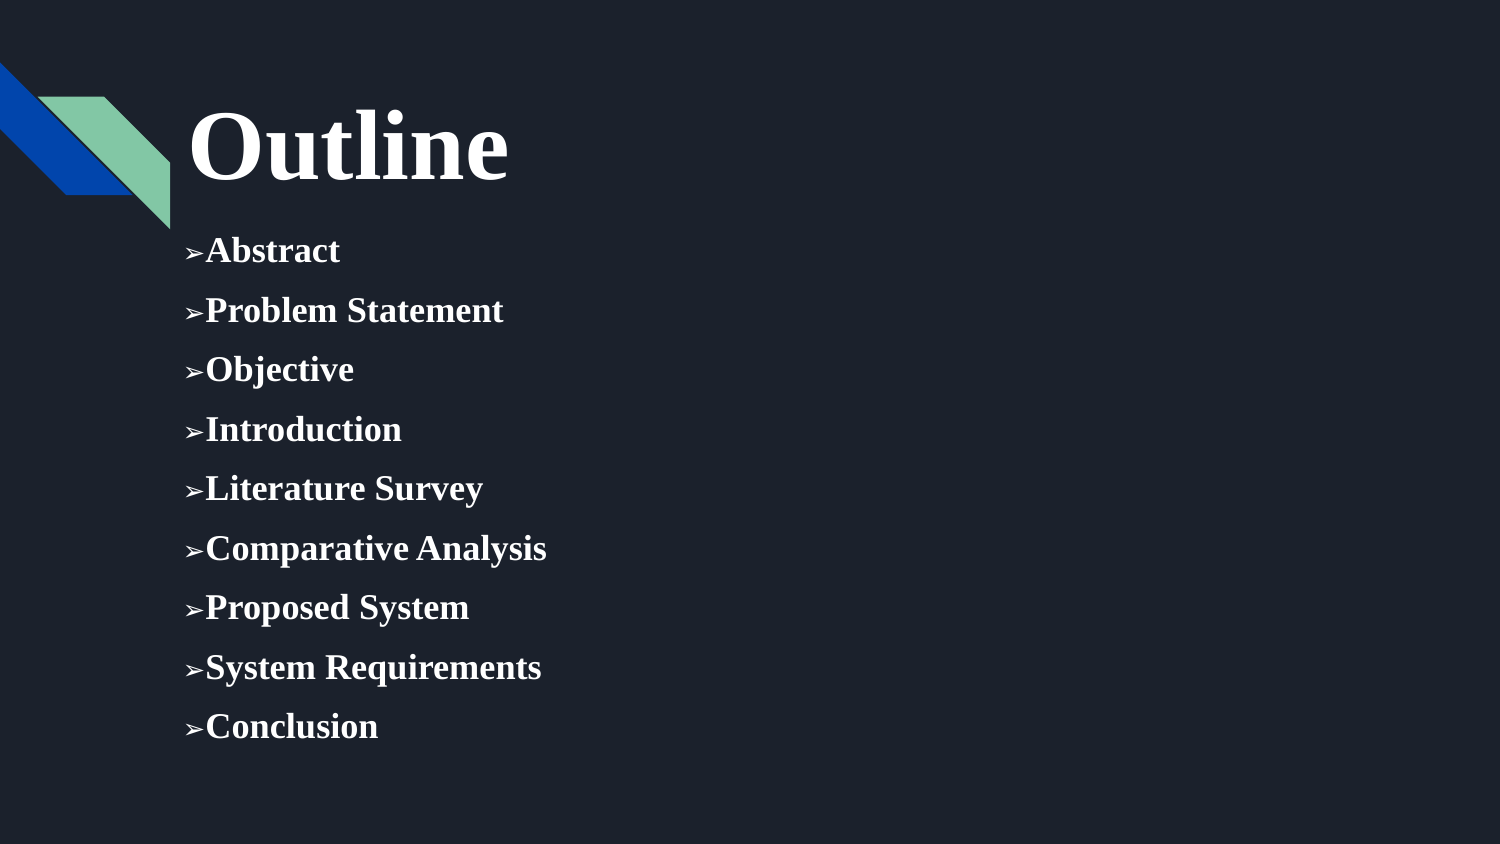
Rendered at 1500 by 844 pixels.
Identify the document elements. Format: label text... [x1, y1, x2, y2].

list ➢Abstract​ ➢Problem Statement​ ➢Objective​ ➢Introduction ➢Literature Survey ➢Comparative Analysis ➢Proposed System ➢​System Requirements ➢Conclusion [167, 214, 1460, 766]
title Outline [172, 64, 1328, 214]
